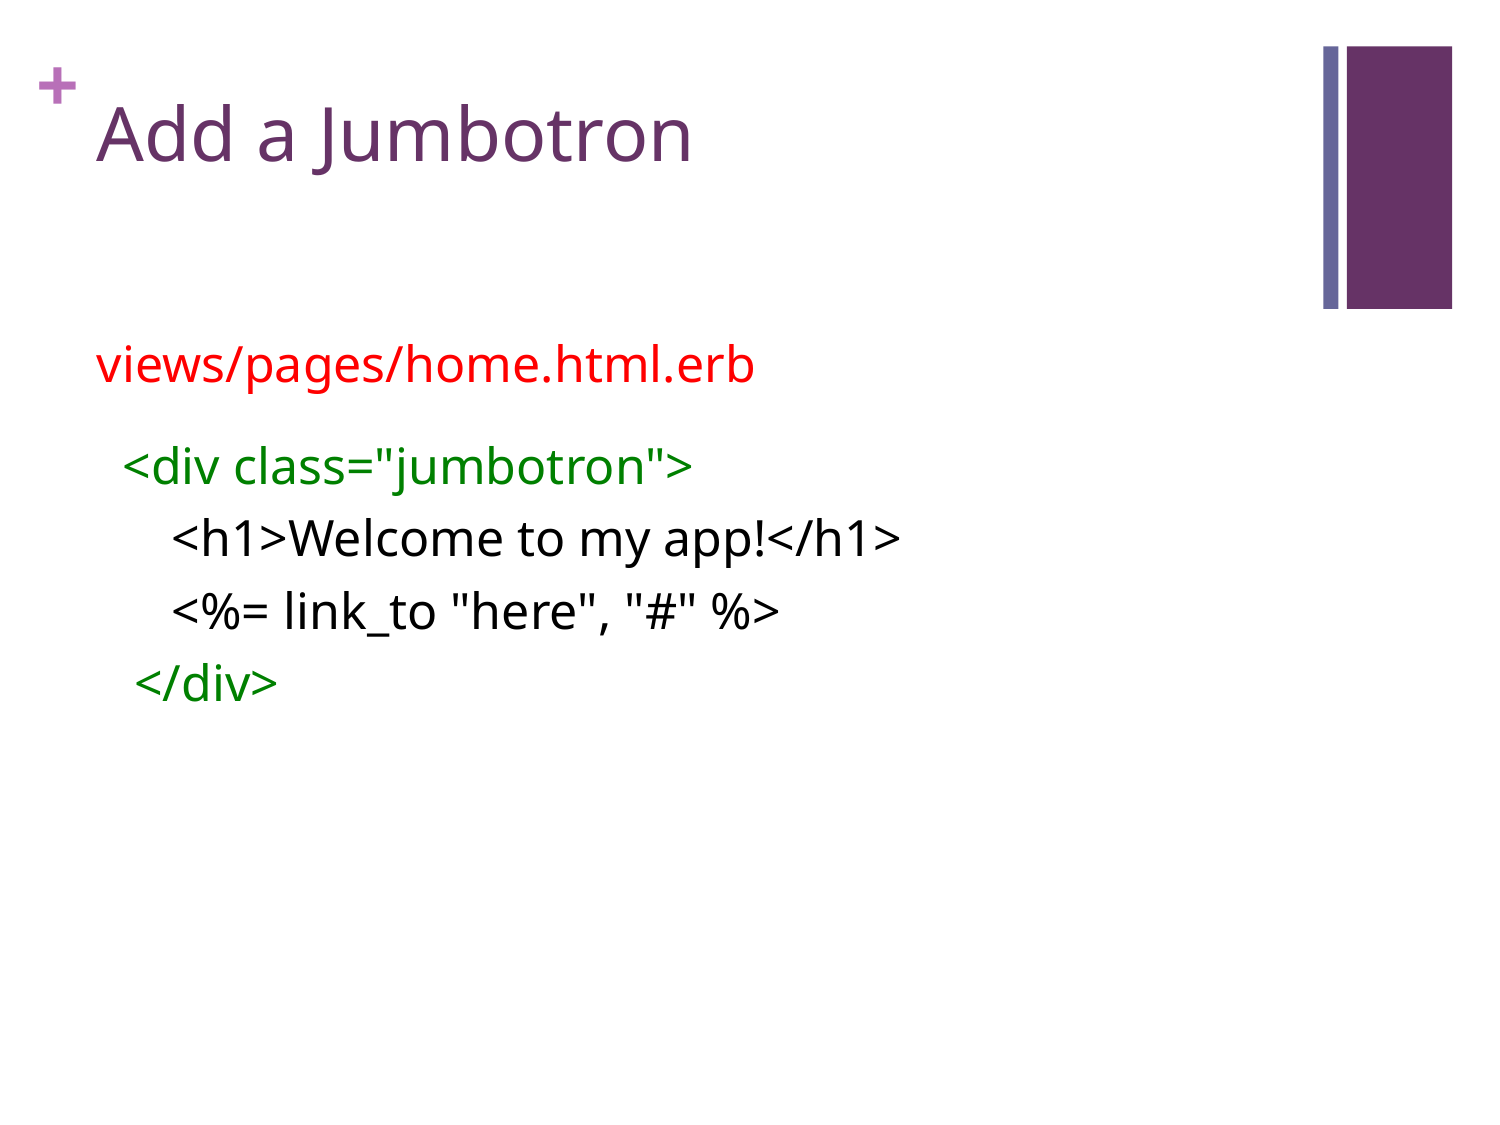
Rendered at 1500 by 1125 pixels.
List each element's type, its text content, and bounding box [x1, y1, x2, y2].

list views/pages/home.html.erb <div class="jumbotron"> <h1>Welcome to my app!</h1> <%= link_to "here", "#" %> </div> [81, 324, 1322, 1005]
title Add a Jumbotron [81, 79, 1322, 263]
